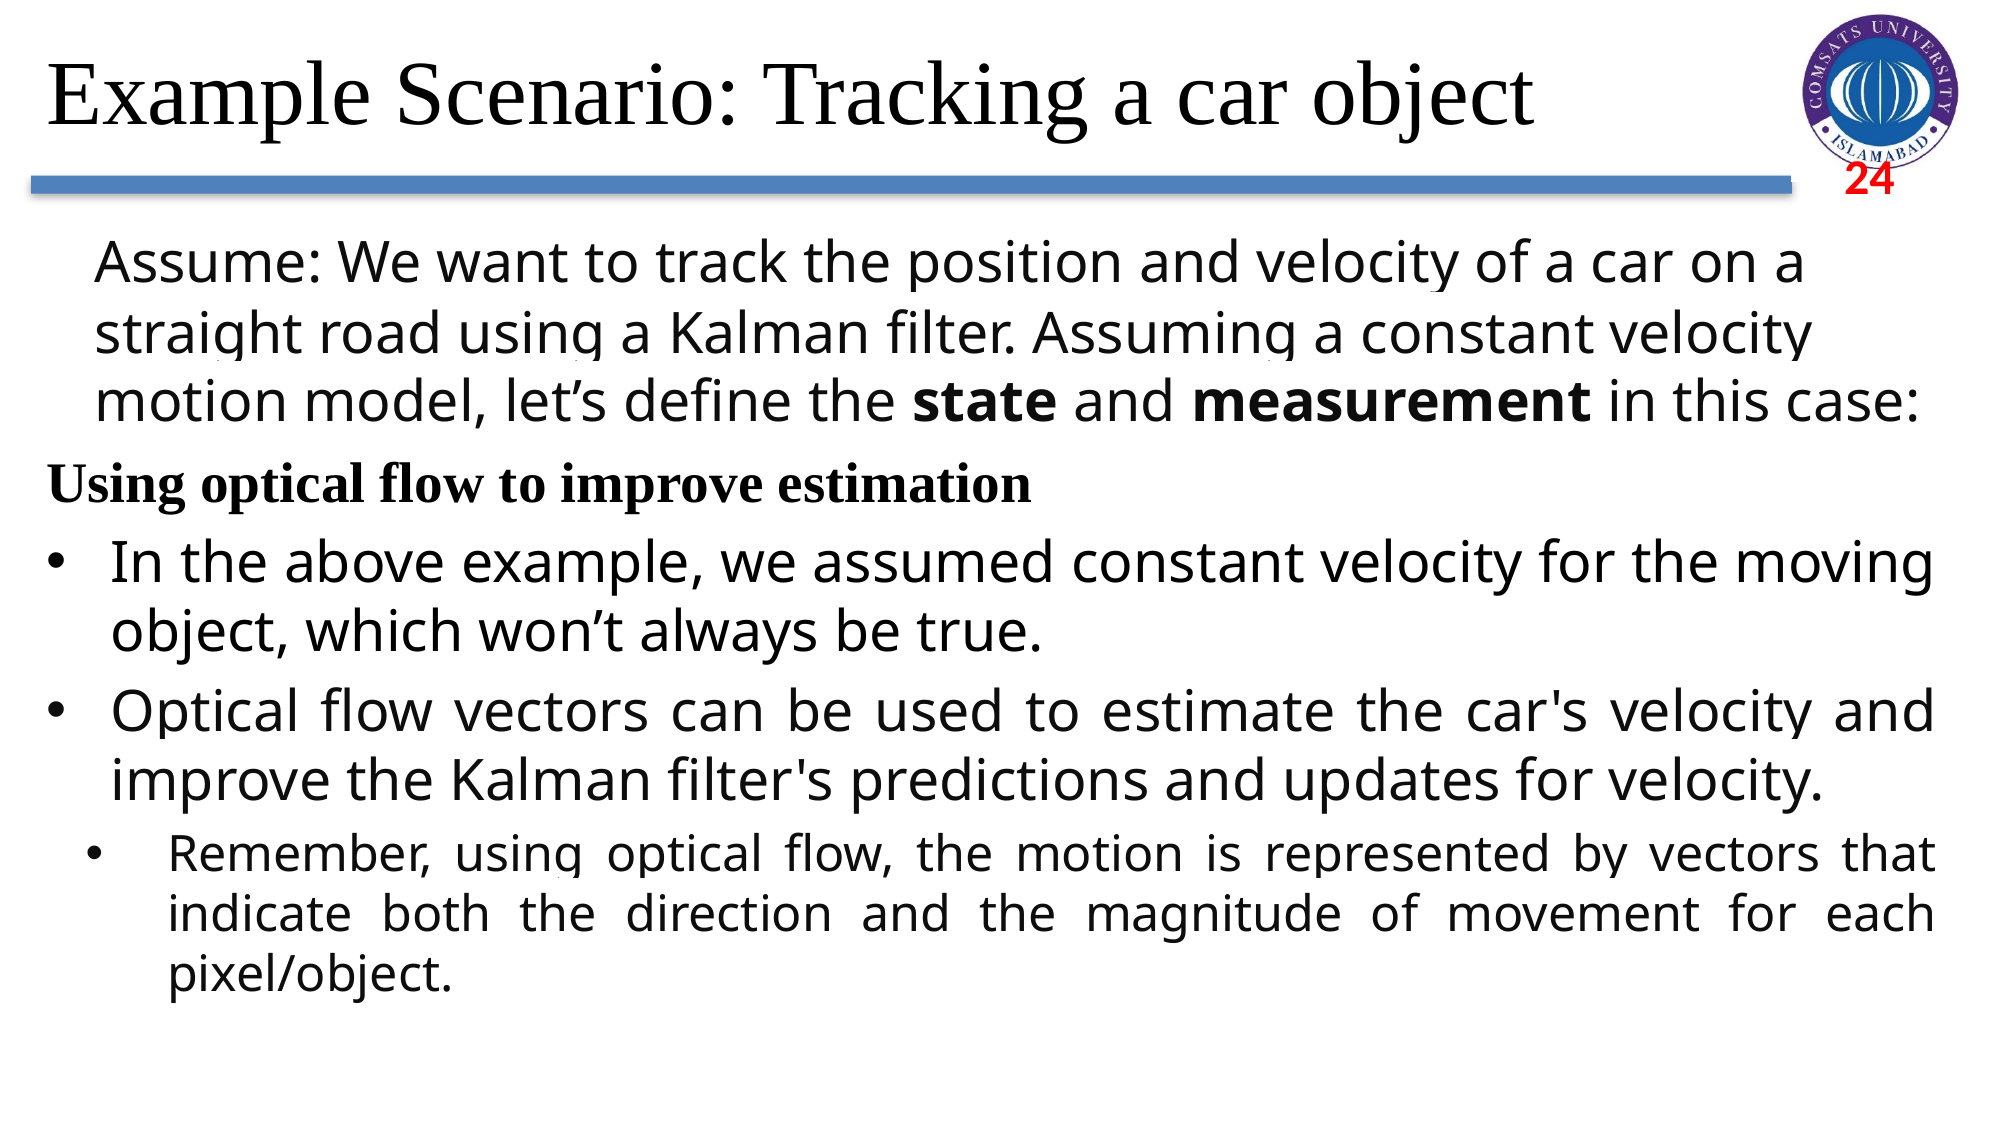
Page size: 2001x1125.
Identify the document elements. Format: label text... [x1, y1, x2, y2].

title Example Scenario: Tracking a car object [31, 11, 1792, 164]
list Assume: We want to track the position and velocity of a car on a straight road using a Kalman filter. Assuming a constant velocity motion model, let’s define the state and measurement in this case: Using optical flow to improve estimation In the above example, we assumed constant velocity for the moving object, which won’t always be true. Optical flow vectors can be used to estimate the car's velocity and improve the Kalman filter's predictions and updates for velocity. Remember, using optical flow, the motion is represented by vectors that indicate both the direction and the magnitude of movement for each pixel/object. [31, 210, 1954, 1114]
picture [1876, 169, 1885, 182]
picture [1791, 1, 1969, 182]
